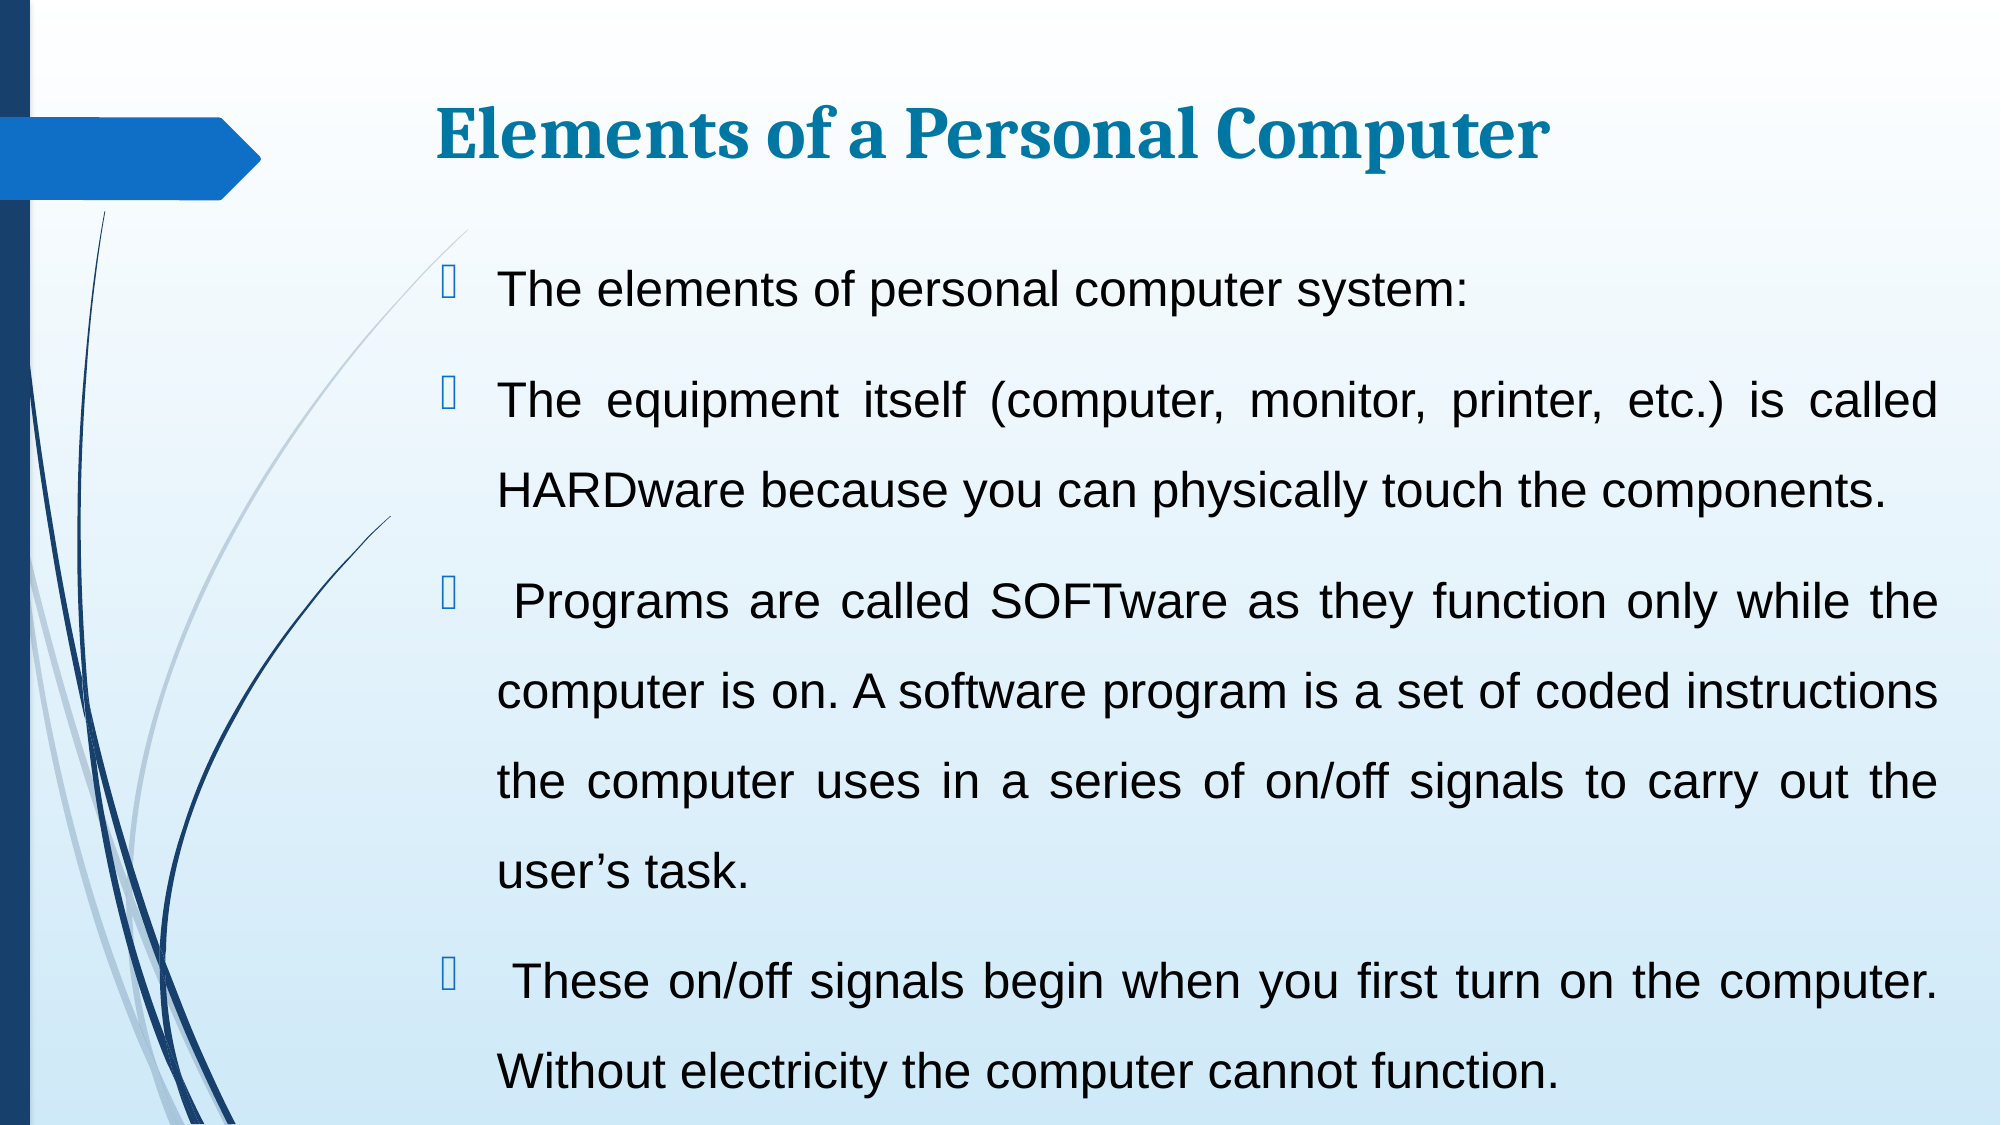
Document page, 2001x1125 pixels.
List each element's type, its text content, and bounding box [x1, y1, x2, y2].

title Elements of a Personal Computer [420, 75, 1883, 206]
list The elements of personal computer system: The equipment itself (computer, monitor, printer, etc.) is called HARDware because you can physically touch the components. Programs are called SOFTware as they function only while the computer is on. A software program is a set of coded instructions the computer uses in a series of on/off signals to carry out the user’s task. These on/off signals begin when you first turn on the computer. Without electricity the computer cannot function. [425, 218, 1955, 1125]
